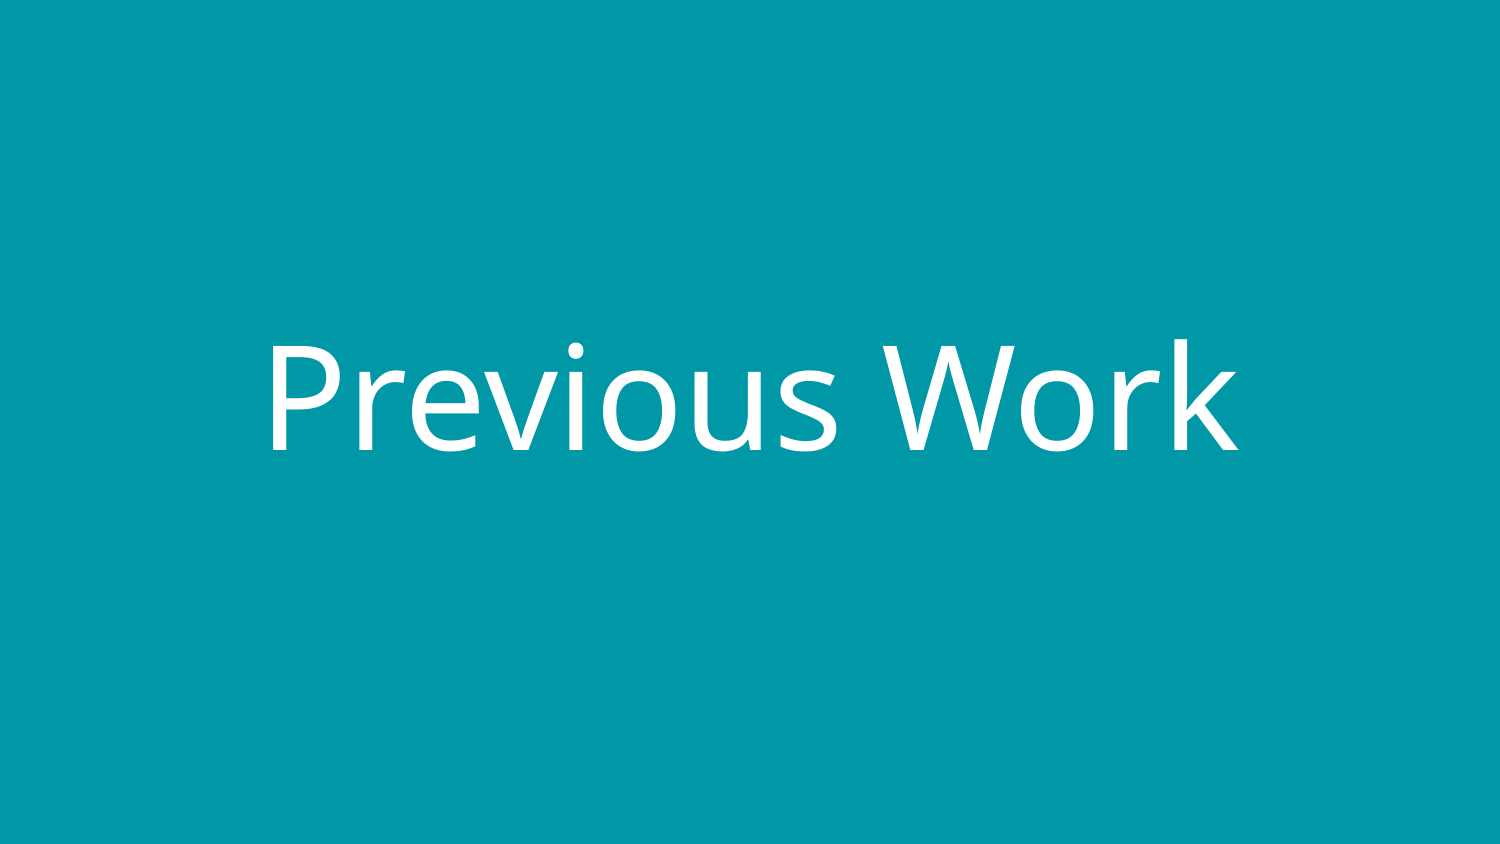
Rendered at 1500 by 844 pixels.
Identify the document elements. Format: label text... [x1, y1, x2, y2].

text_box Previous Work [0, 145, 1500, 638]
